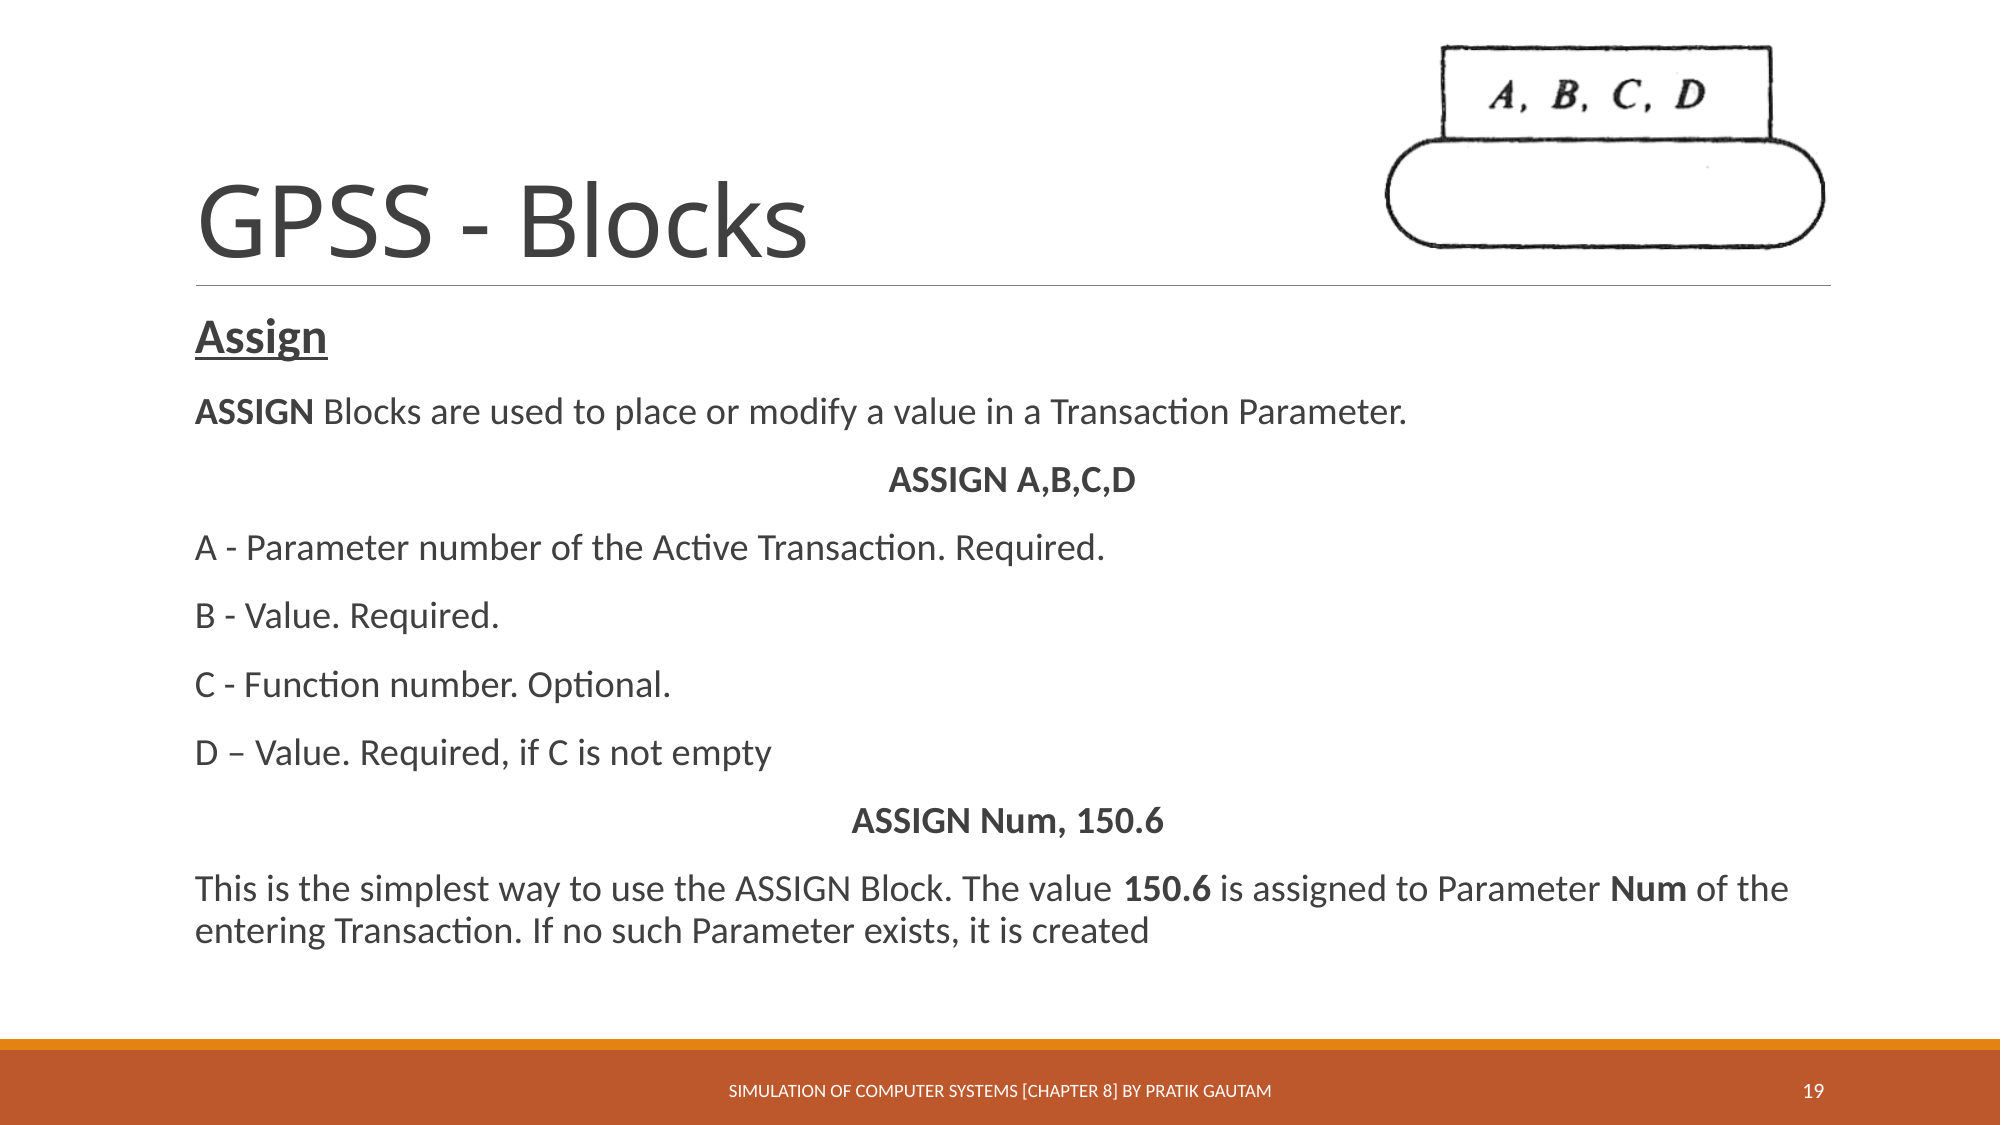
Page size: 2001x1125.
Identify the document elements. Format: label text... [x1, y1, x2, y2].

list Assign ASSIGN Blocks are used to place or modify a value in a Transaction Parameter. ASSIGN A,B,C,D A - Parameter number of the Active Transaction. Required. B - Value. Required. C - Function number. Optional. D – Value. Required, if C is not empty ASSIGN Num, 150.6 This is the simplest way to use the ASSIGN Block. The value 150.6 is assigned to Parameter Num of the entering Transaction. If no such Parameter exists, it is created [180, 302, 1830, 963]
title GPSS - Blocks [180, 47, 1830, 285]
picture [1370, 28, 1840, 253]
footer Simulation of Computer Systems [Chapter 8] By Pratik Gautam [604, 1059, 1396, 1120]
slide_number 19 [1624, 1059, 1840, 1120]
